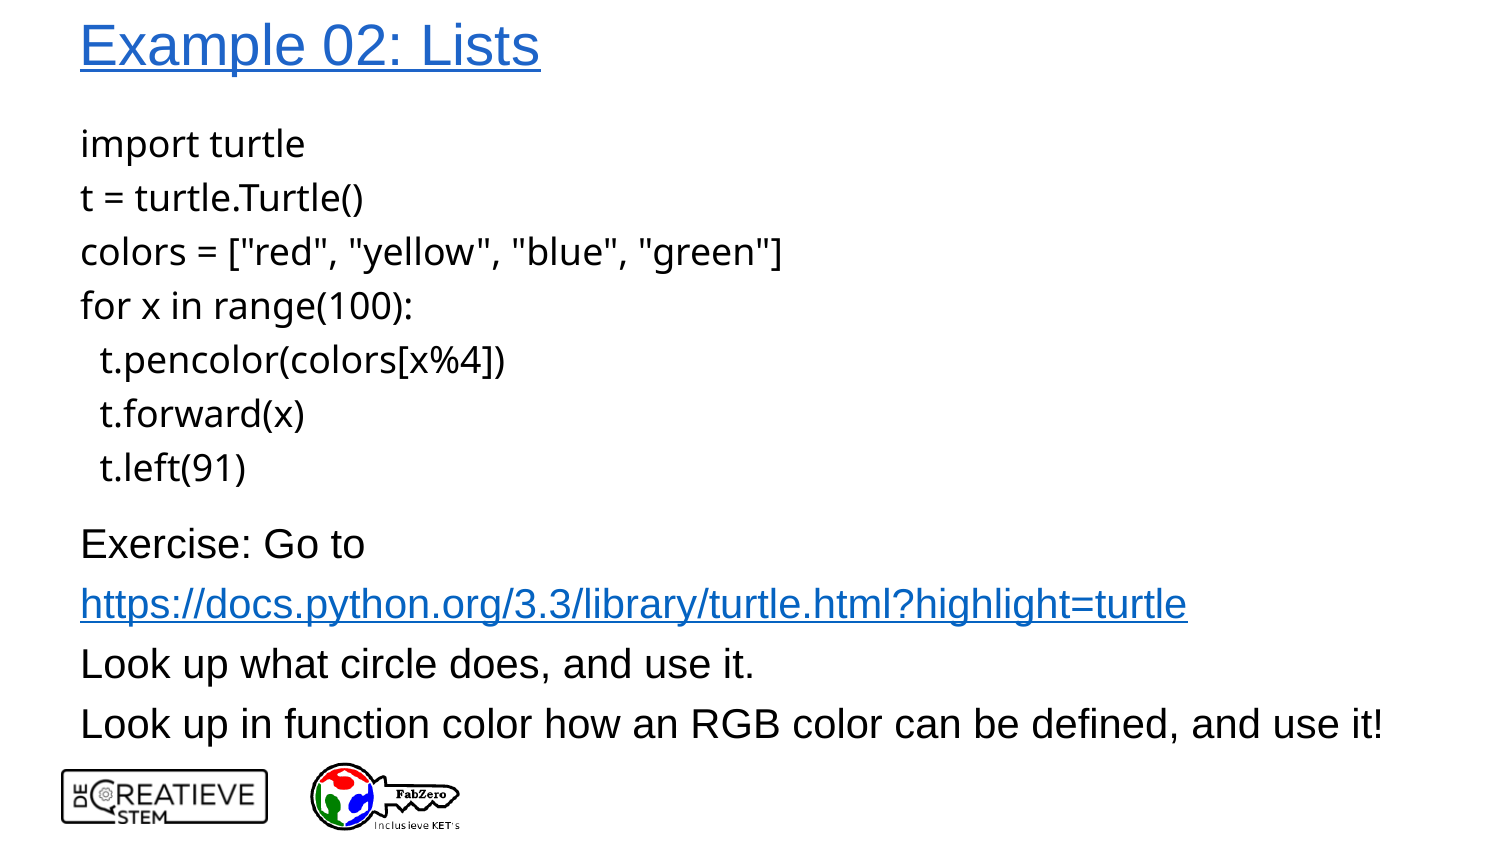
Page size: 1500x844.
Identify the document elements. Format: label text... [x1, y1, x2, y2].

picture [306, 767, 463, 834]
title Example 02: Lists [71, 11, 1431, 87]
picture [61, 769, 268, 824]
list import turtle t = turtle.Turtle() colors = ["red", "yellow", "blue", "green"] for x in range(100): t.pencolor(colors[x%4]) t.forward(x) t.left(91) Exercise: Go to https://docs.python.org/3.3/library/turtle.html?highlight=turtle Look up what circle does, and use it. Look up in function color how an RGB color can be defined, and use it! [72, 103, 1431, 767]
